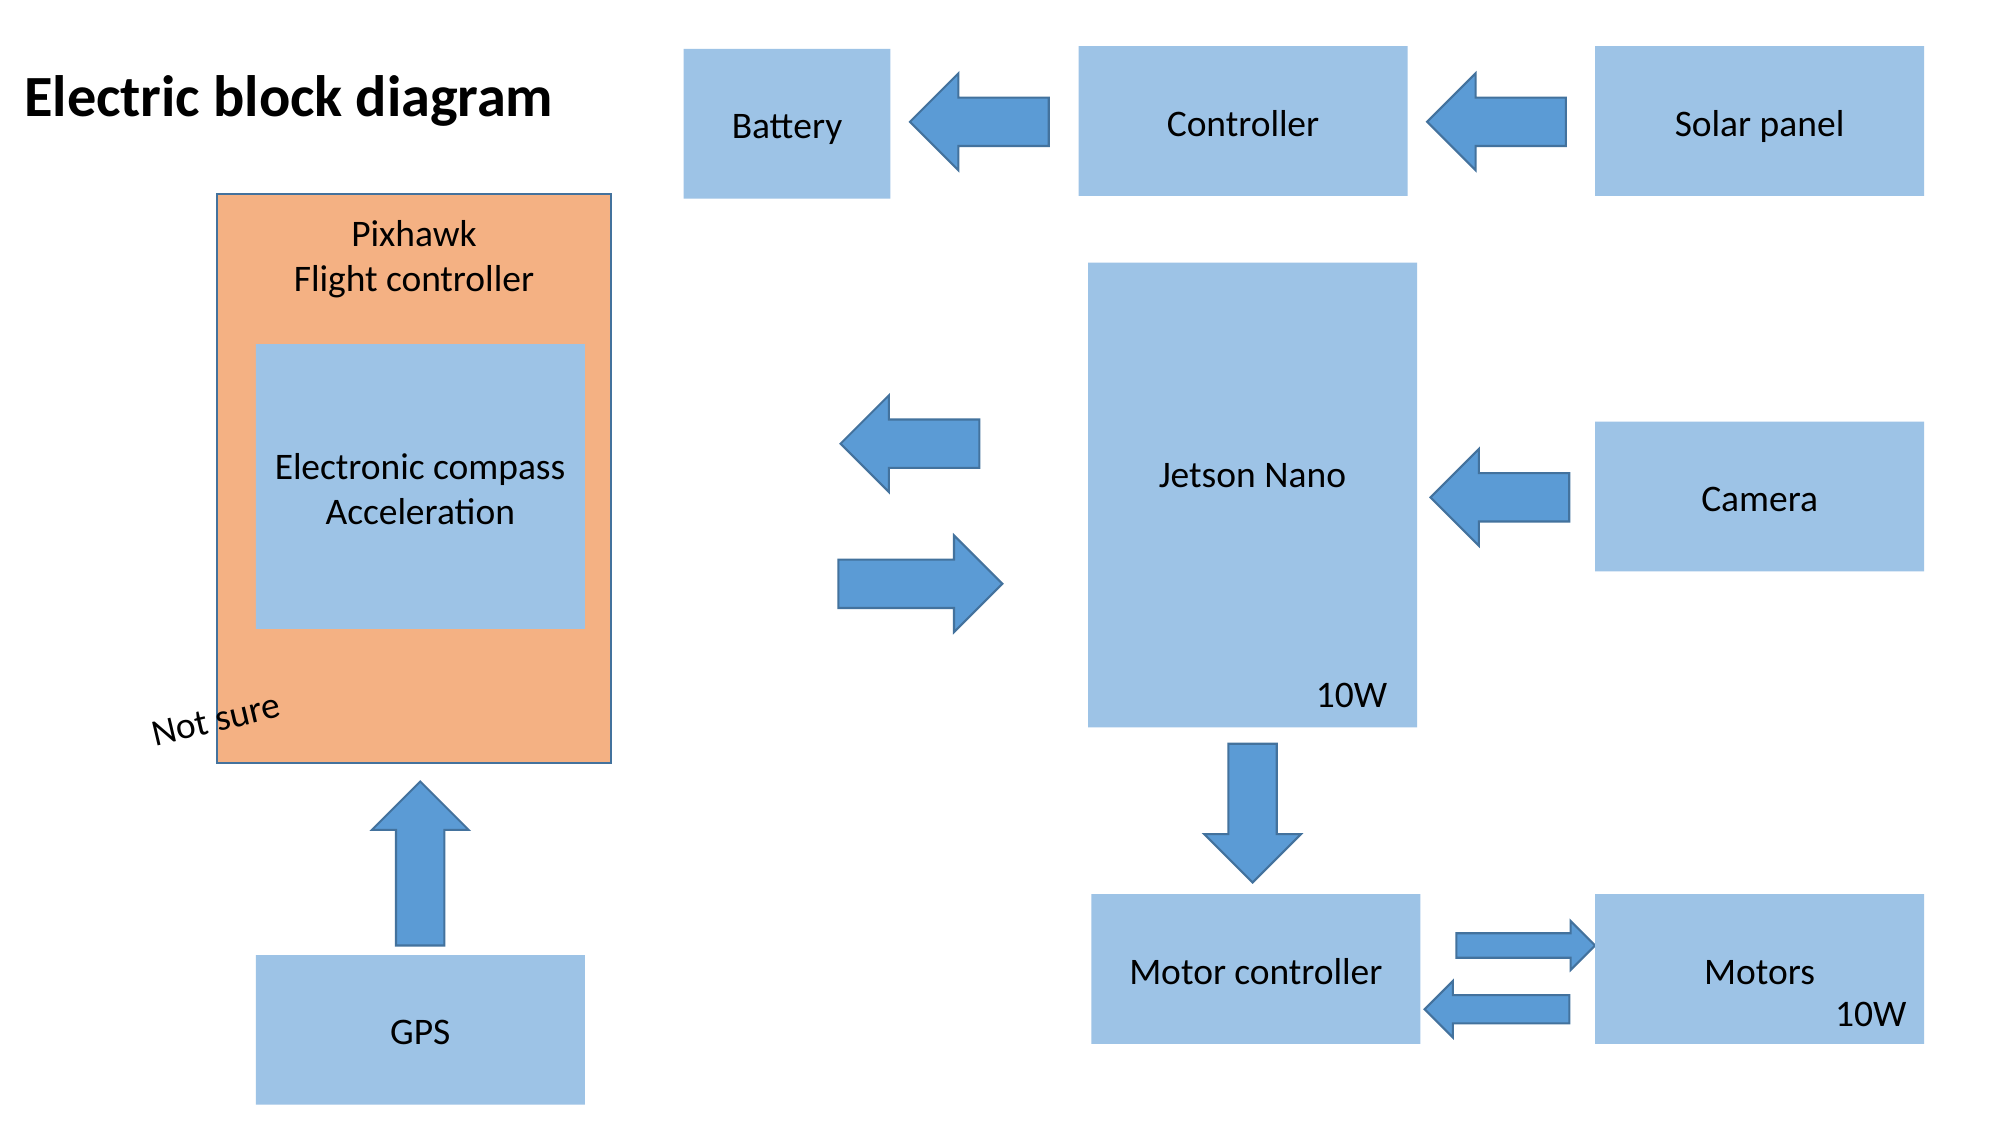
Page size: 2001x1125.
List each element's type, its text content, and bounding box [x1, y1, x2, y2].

text_box Camera [1595, 421, 1925, 572]
text_box Jetson Nano [1088, 262, 1418, 728]
text_box Motors [1595, 894, 1925, 1044]
text_box [1201, 742, 1304, 884]
text_box GPS [255, 955, 585, 1105]
text_box Motor controller [1091, 894, 1421, 1044]
text_box [837, 532, 1004, 635]
text_box Battery [683, 48, 891, 199]
text_box Not sure [130, 638, 428, 765]
text_box Electronic compass Acceleration [255, 344, 585, 629]
text_box [839, 392, 981, 495]
text_box [1423, 978, 1571, 1040]
text_box 10W [1301, 662, 1408, 723]
text_box [1429, 446, 1571, 549]
text_box [369, 780, 472, 947]
text_box [908, 70, 1050, 173]
text_box [1425, 70, 1567, 173]
text_box Electric block diagram [9, 51, 683, 136]
text_box Solar panel [1595, 46, 1925, 196]
text_box [1455, 918, 1595, 973]
text_box 10W [1820, 981, 1927, 1042]
text_box Pixhawk Flight controller [216, 193, 612, 764]
text_box Controller [1078, 46, 1408, 196]
